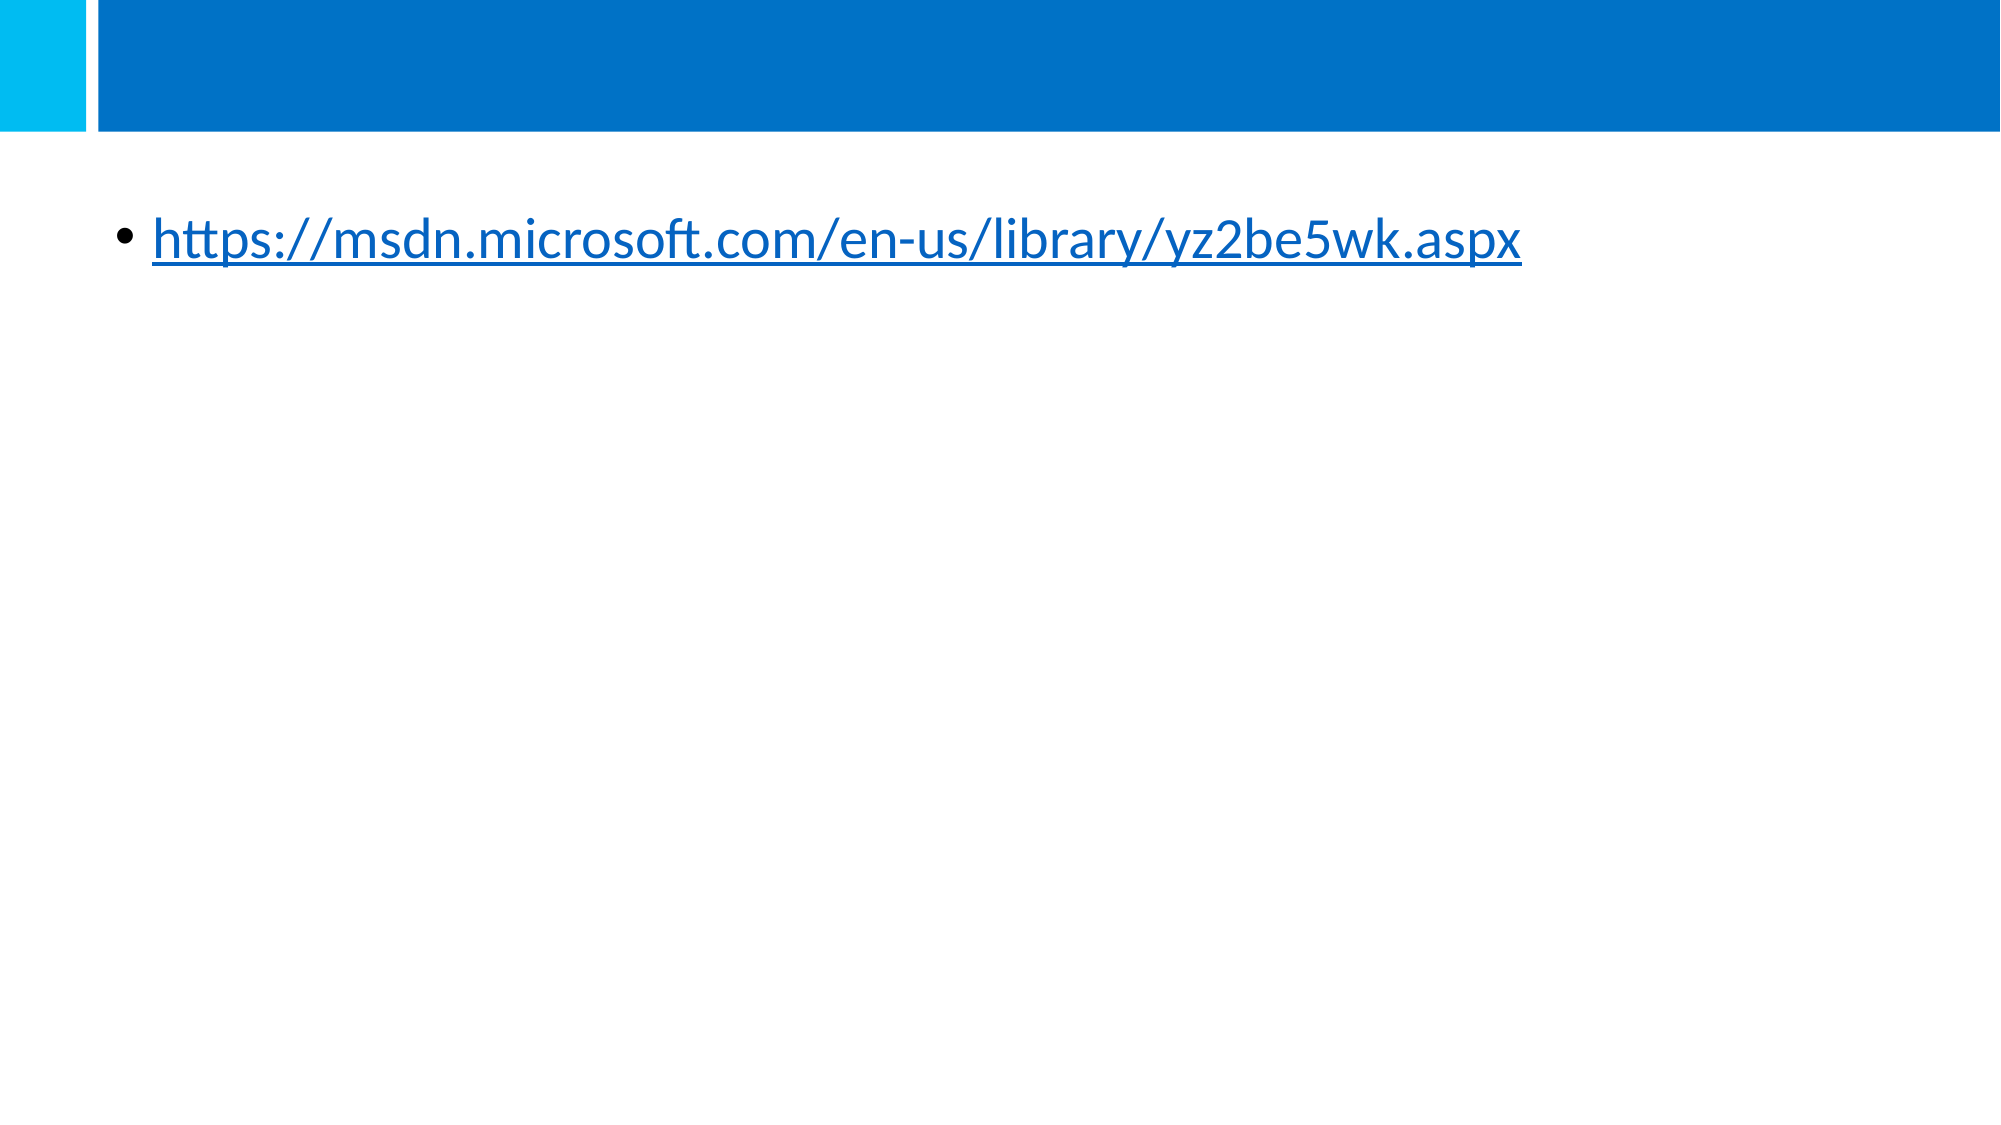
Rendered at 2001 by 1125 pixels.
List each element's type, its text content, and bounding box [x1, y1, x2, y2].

list https://msdn.microsoft.com/en-us/library/yz2be5wk.aspx [99, 200, 1900, 1005]
